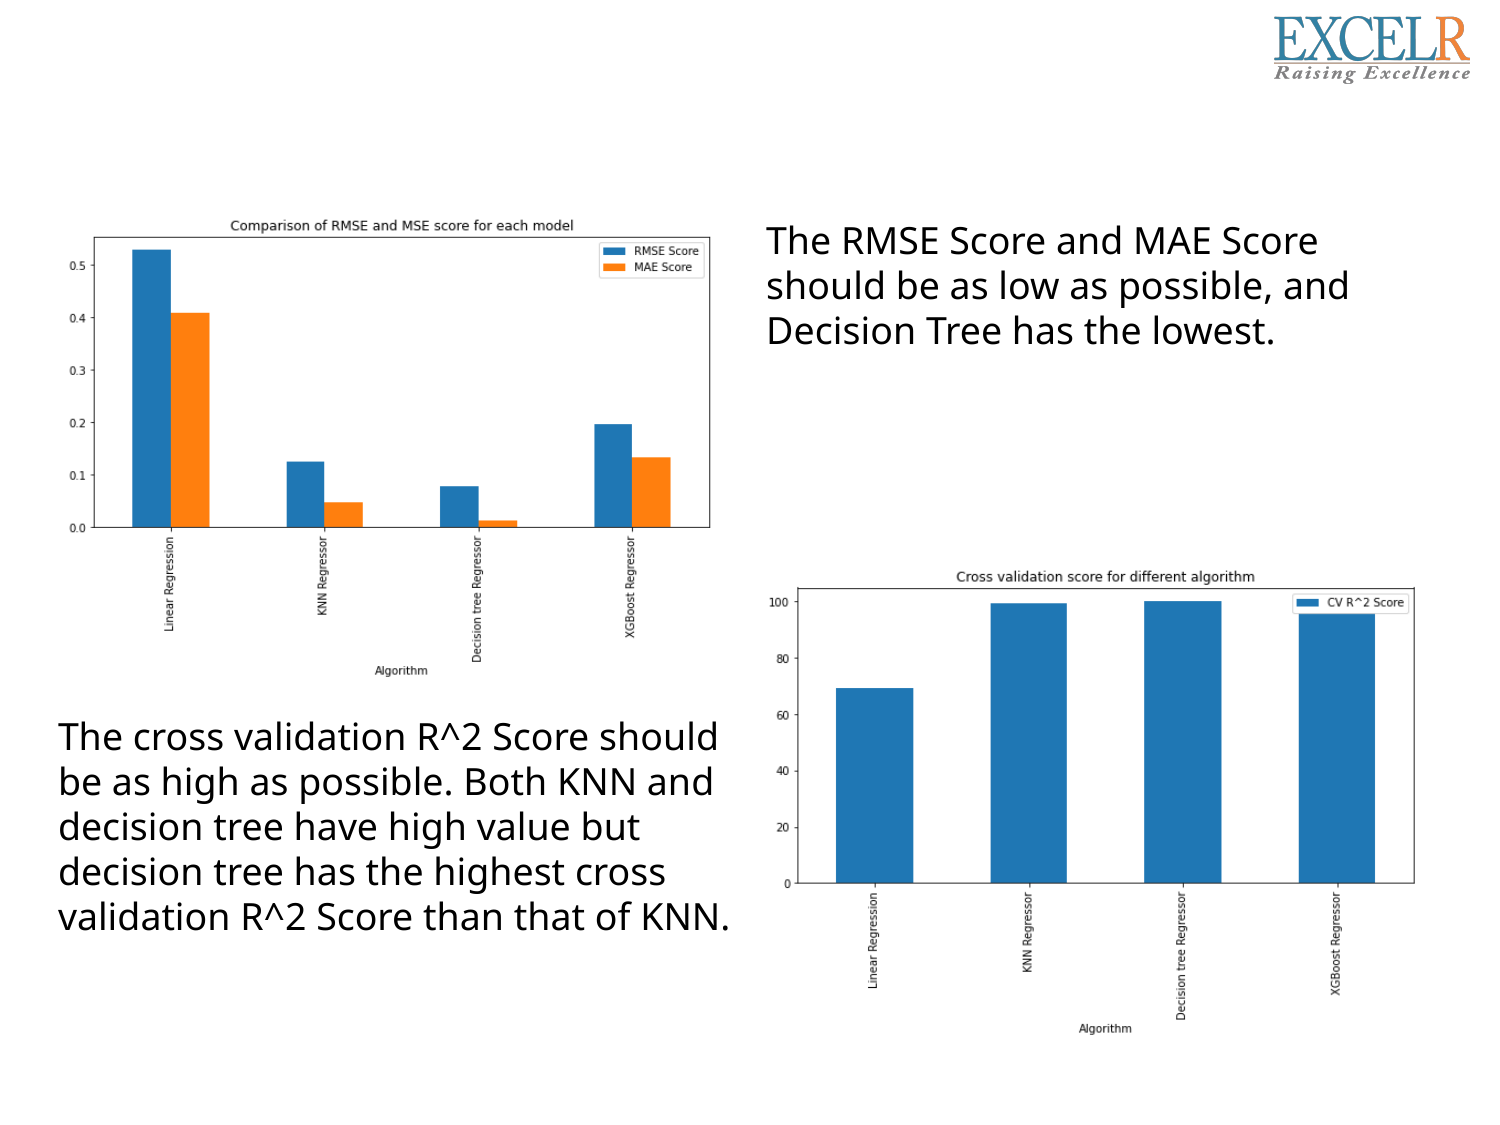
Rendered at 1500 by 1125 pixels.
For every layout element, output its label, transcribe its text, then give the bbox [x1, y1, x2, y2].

picture [1274, 16, 1470, 85]
text_box The RMSE Score and MAE Score should be as low as possible, and Decision Tree has the lowest. [751, 209, 1458, 360]
picture [43, 208, 1459, 1037]
text_box The cross validation R^2 Score should be as high as possible. Both KNN and decision tree have high value but decision tree has the highest cross validation R^2 Score than that of KNN. [43, 705, 746, 945]
